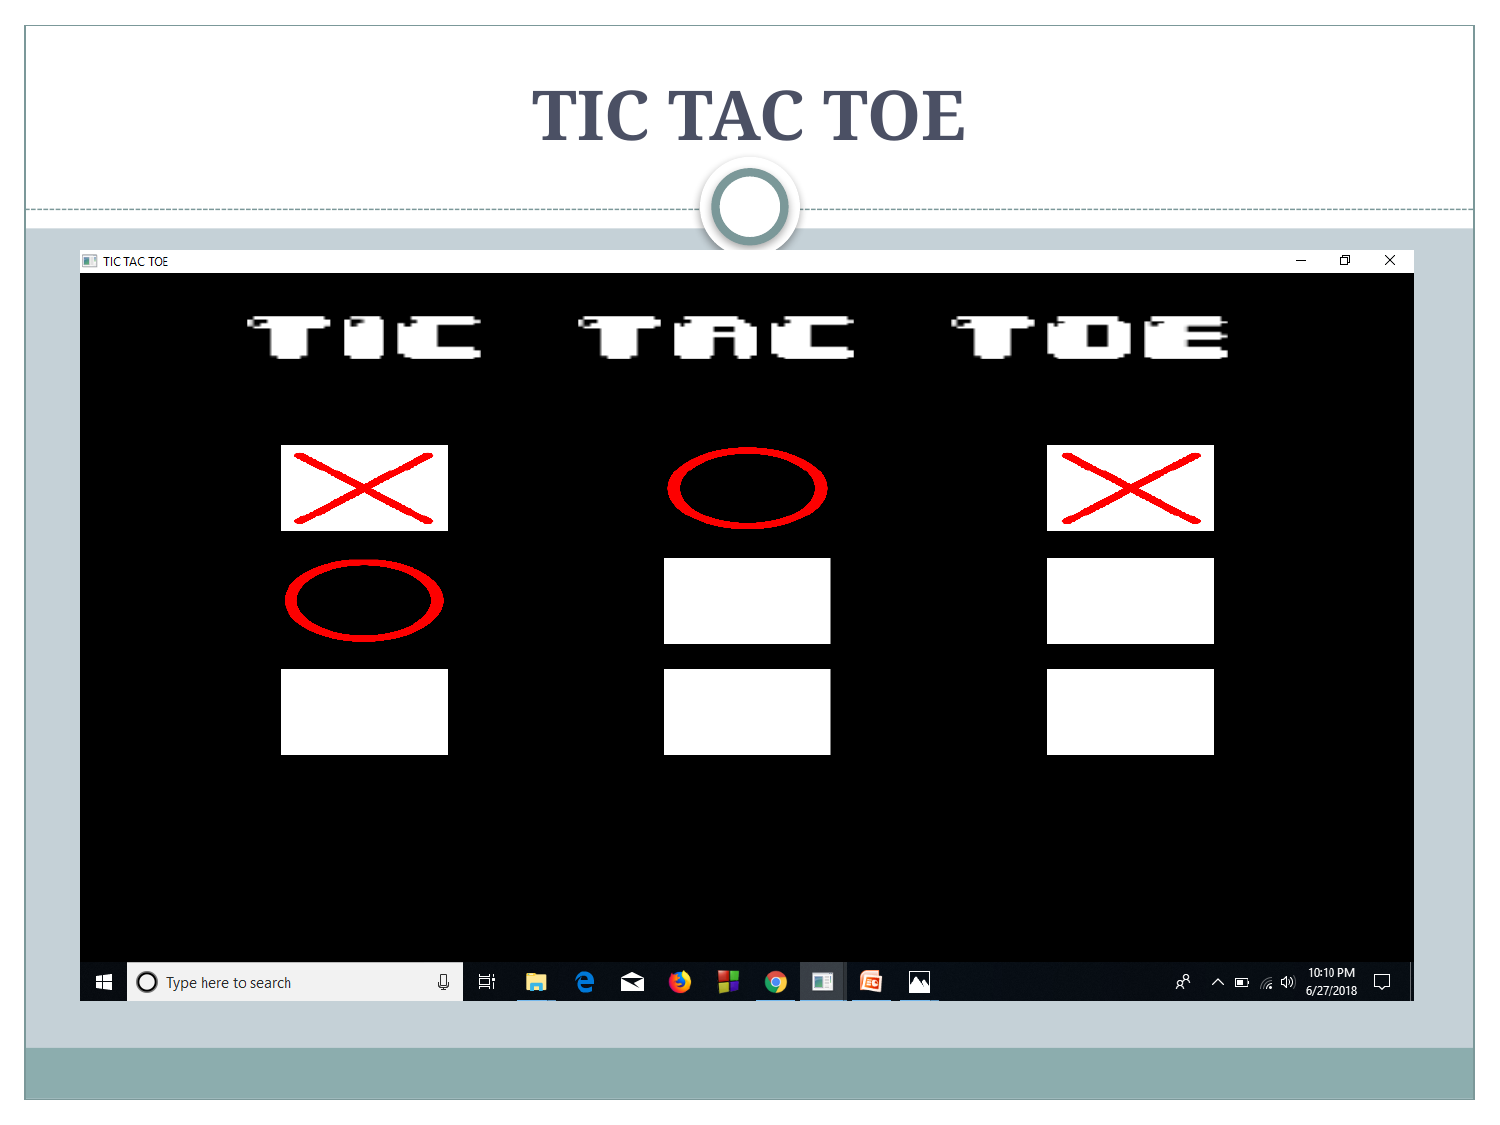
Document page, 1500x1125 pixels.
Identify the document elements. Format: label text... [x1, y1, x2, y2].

title TIC TAC TOE [49, 37, 1450, 162]
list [79, 250, 1415, 1001]
